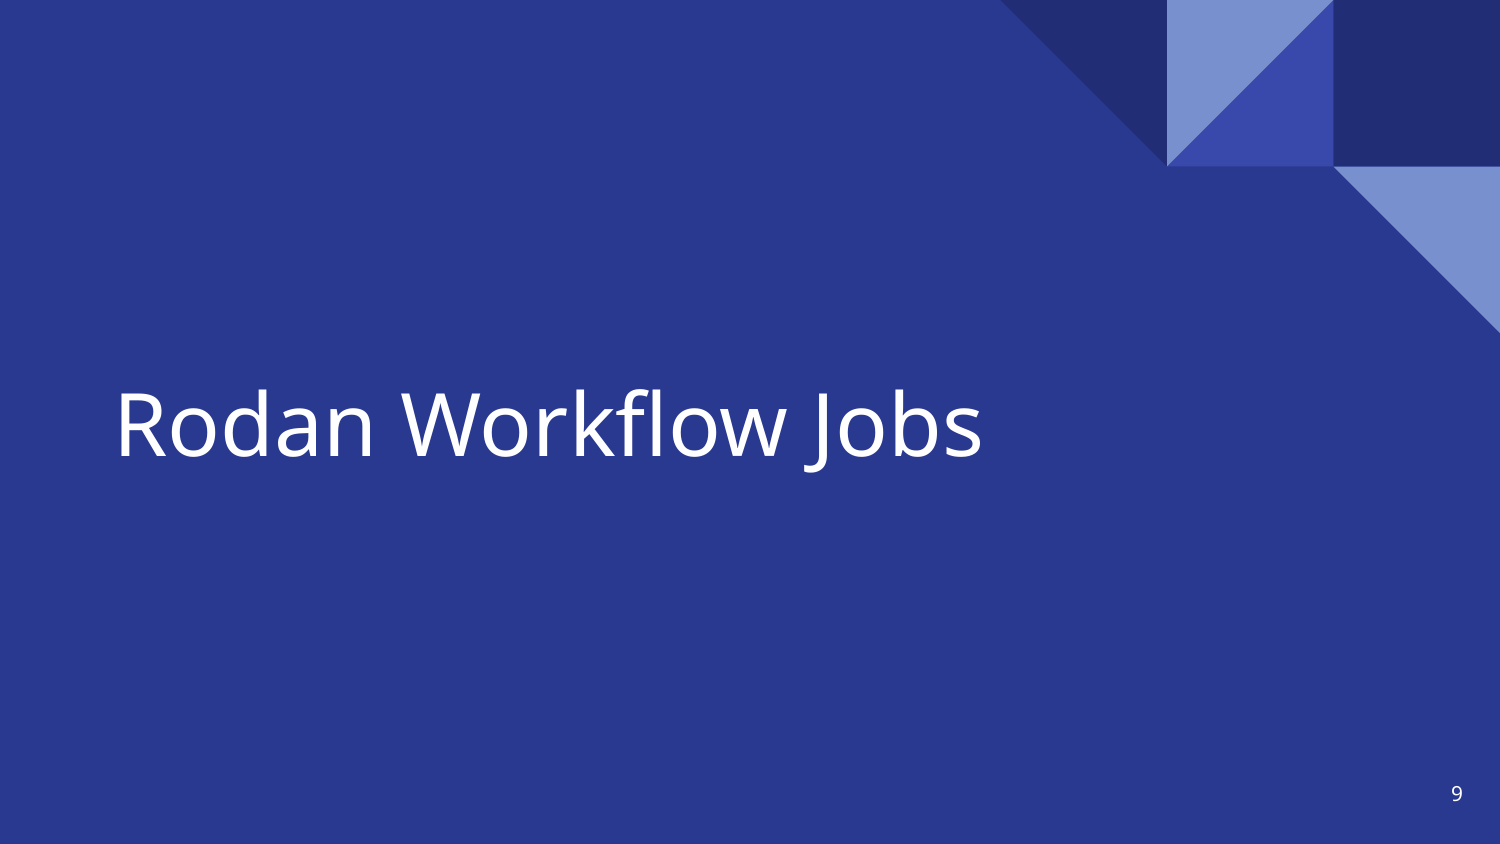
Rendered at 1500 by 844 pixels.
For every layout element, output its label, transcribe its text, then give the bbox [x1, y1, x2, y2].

title Rodan Workflow Jobs [98, 353, 1447, 491]
slide_number ‹#› [1387, 762, 1478, 828]
